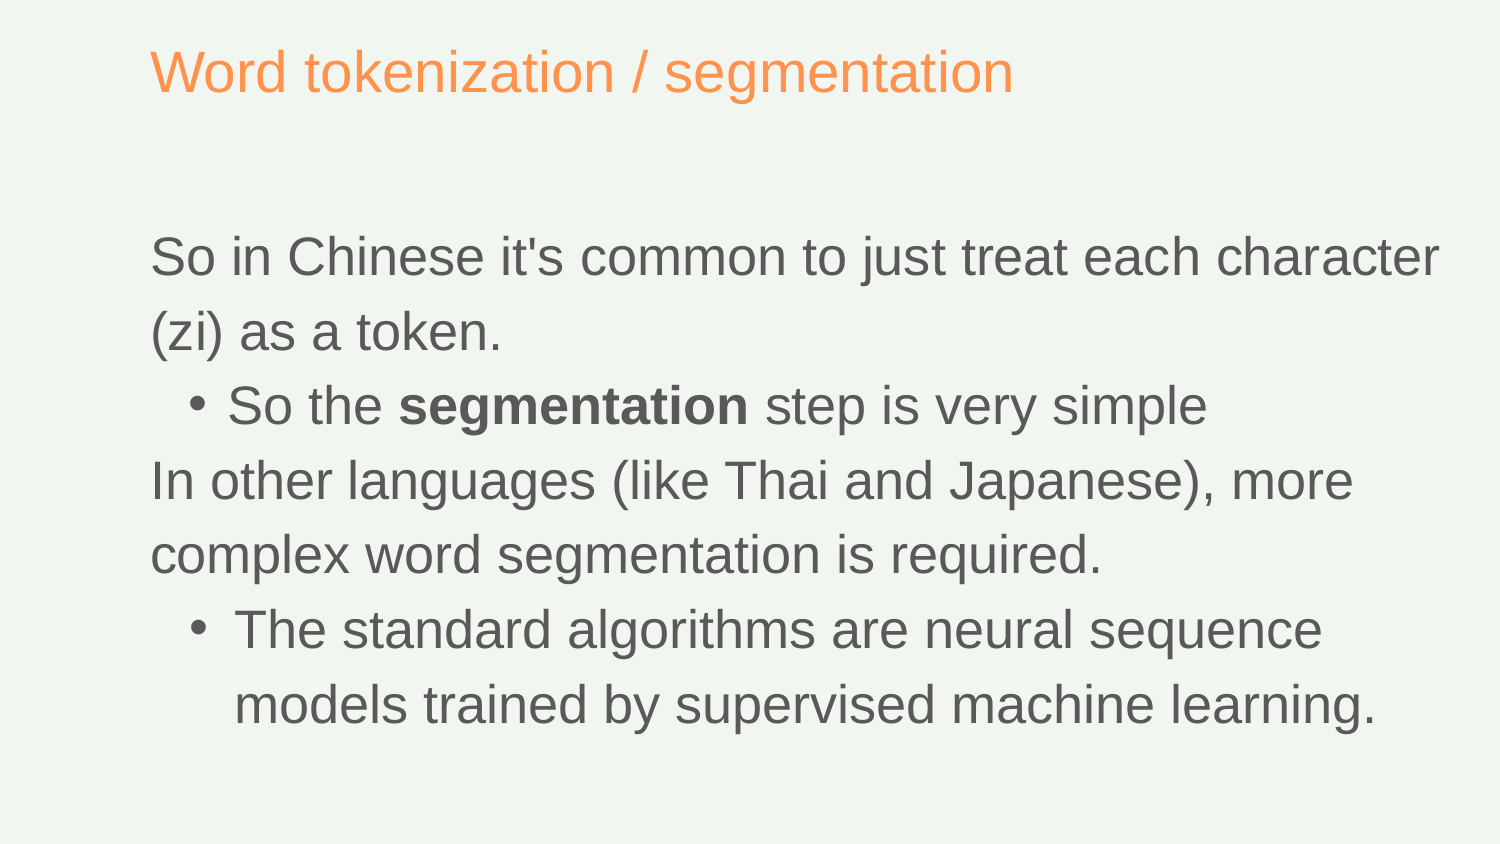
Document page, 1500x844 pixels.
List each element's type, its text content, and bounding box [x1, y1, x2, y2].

title Word tokenization / segmentation [135, 19, 1373, 132]
list So in Chinese it's common to just treat each character (zi) as a token. So the segmentation step is very simple In other languages (like Thai and Japanese), more complex word segmentation is required. The standard algorithms are neural sequence models trained by supervised machine learning. [135, 196, 1475, 760]
